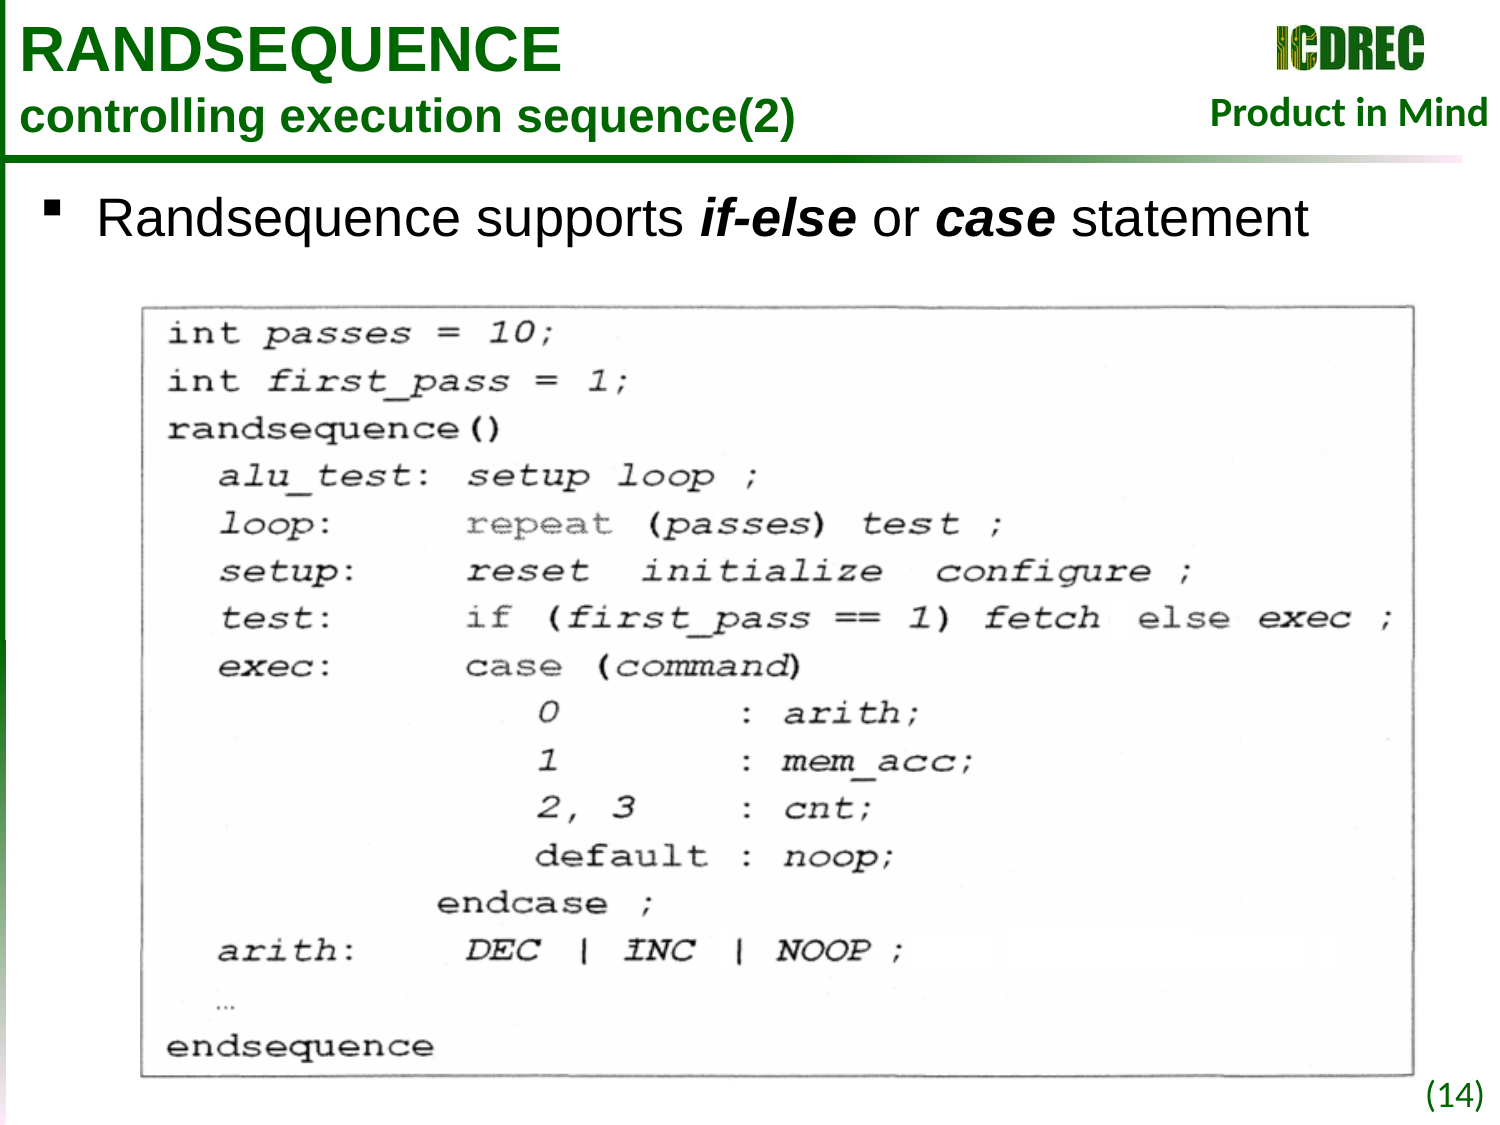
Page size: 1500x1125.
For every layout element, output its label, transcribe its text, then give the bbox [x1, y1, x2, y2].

title RANDSEQUENCE controlling execution sequence(2) [4, 0, 1188, 150]
picture [1275, 24, 1425, 71]
picture [140, 299, 1426, 1082]
list Randsequence supports if-else or case statement [24, 174, 1463, 1125]
